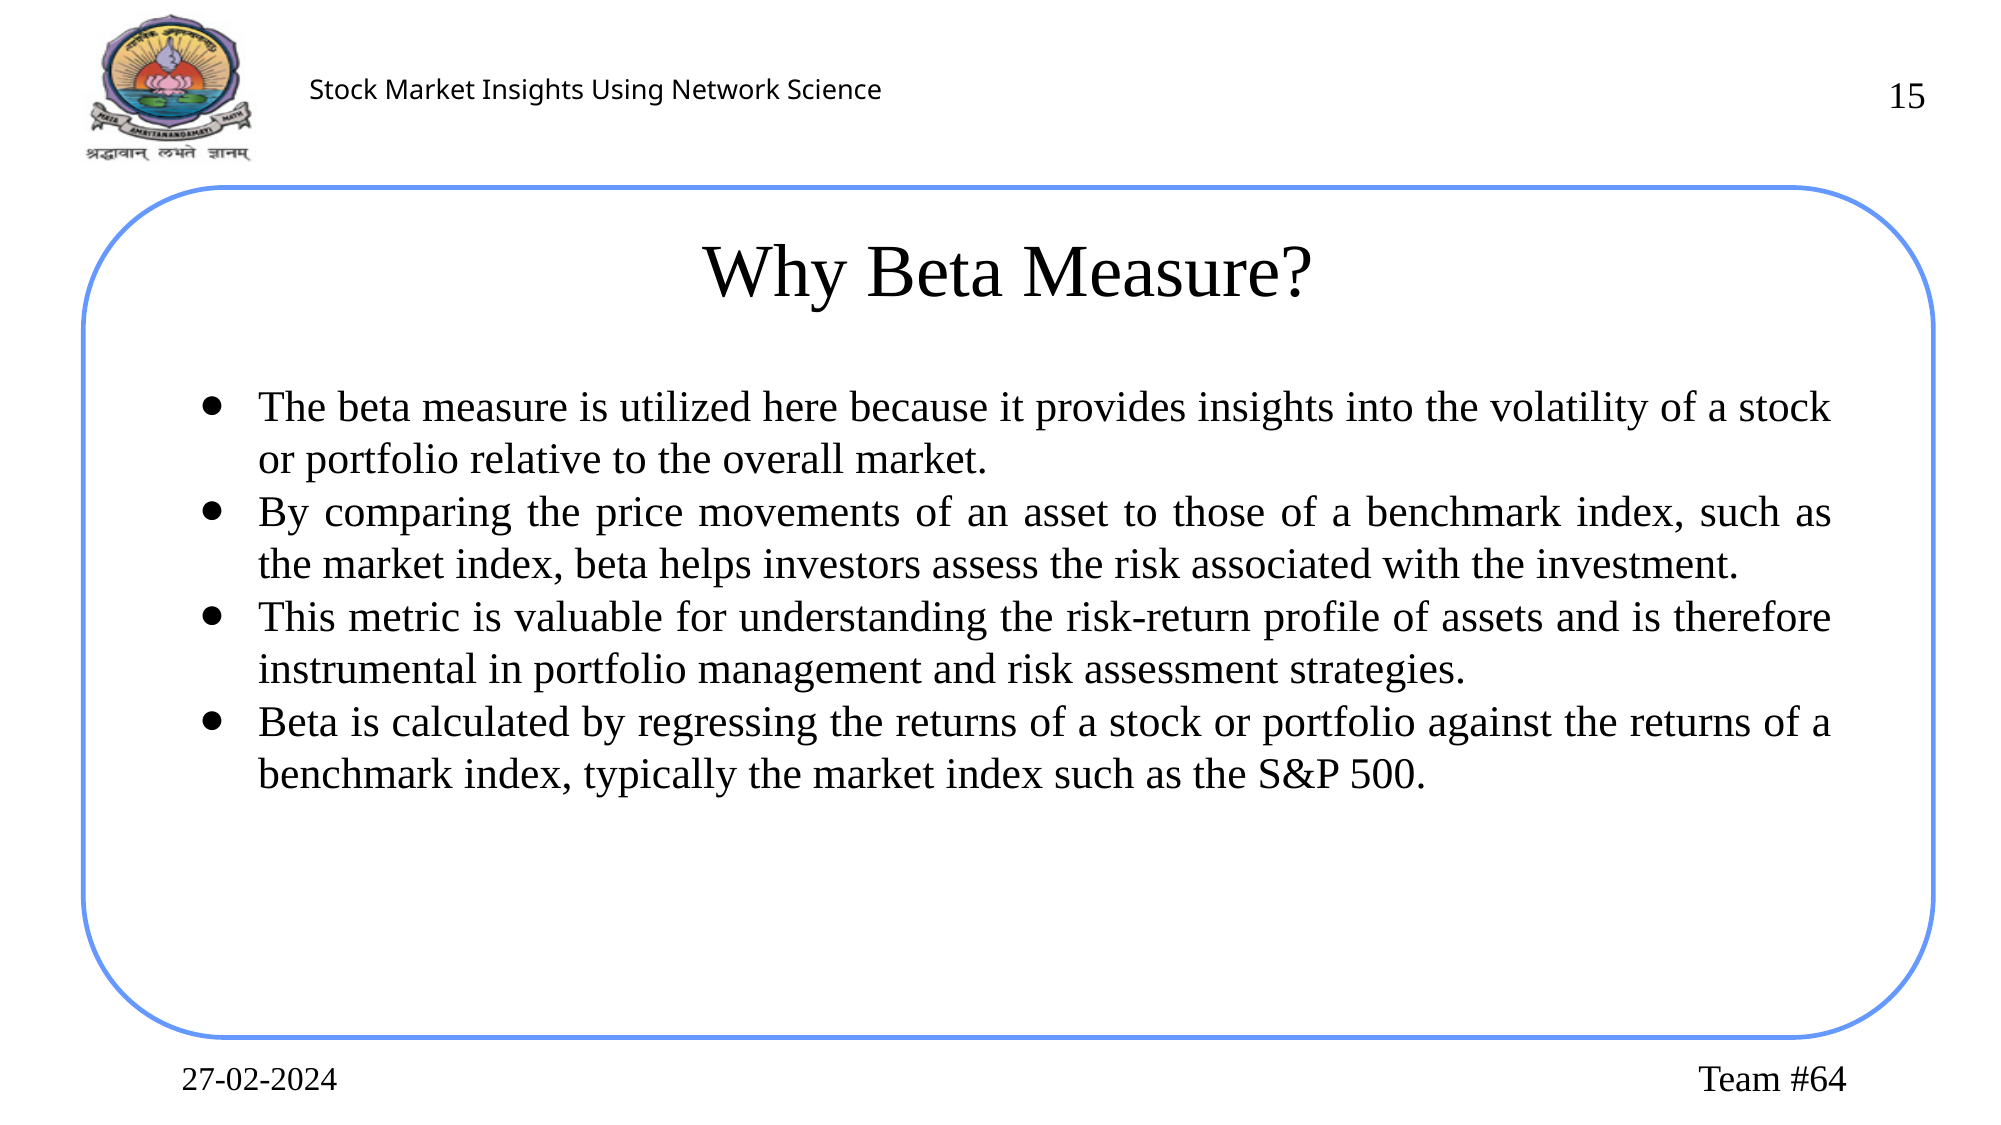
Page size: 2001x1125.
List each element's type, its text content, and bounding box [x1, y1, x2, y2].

slide_number ‹#› [1813, 63, 1934, 731]
title Why Beta Measure? [216, 200, 1800, 333]
list The beta measure is utilized here because it provides insights into the volatility of a stock or portfolio relative to the overall market. By comparing the price movements of an asset to those of a benchmark index, such as the market index, beta helps investors assess the risk associated with the investment. This metric is valuable for understanding the risk-return profile of assets and is therefore instrumental in portfolio management and risk assessment strategies. Beta is calculated by regressing the returns of a stock or portfolio against the returns of a benchmark index, typically the market index such as the S&P 500. [175, 369, 1841, 1012]
picture [83, 12, 257, 163]
